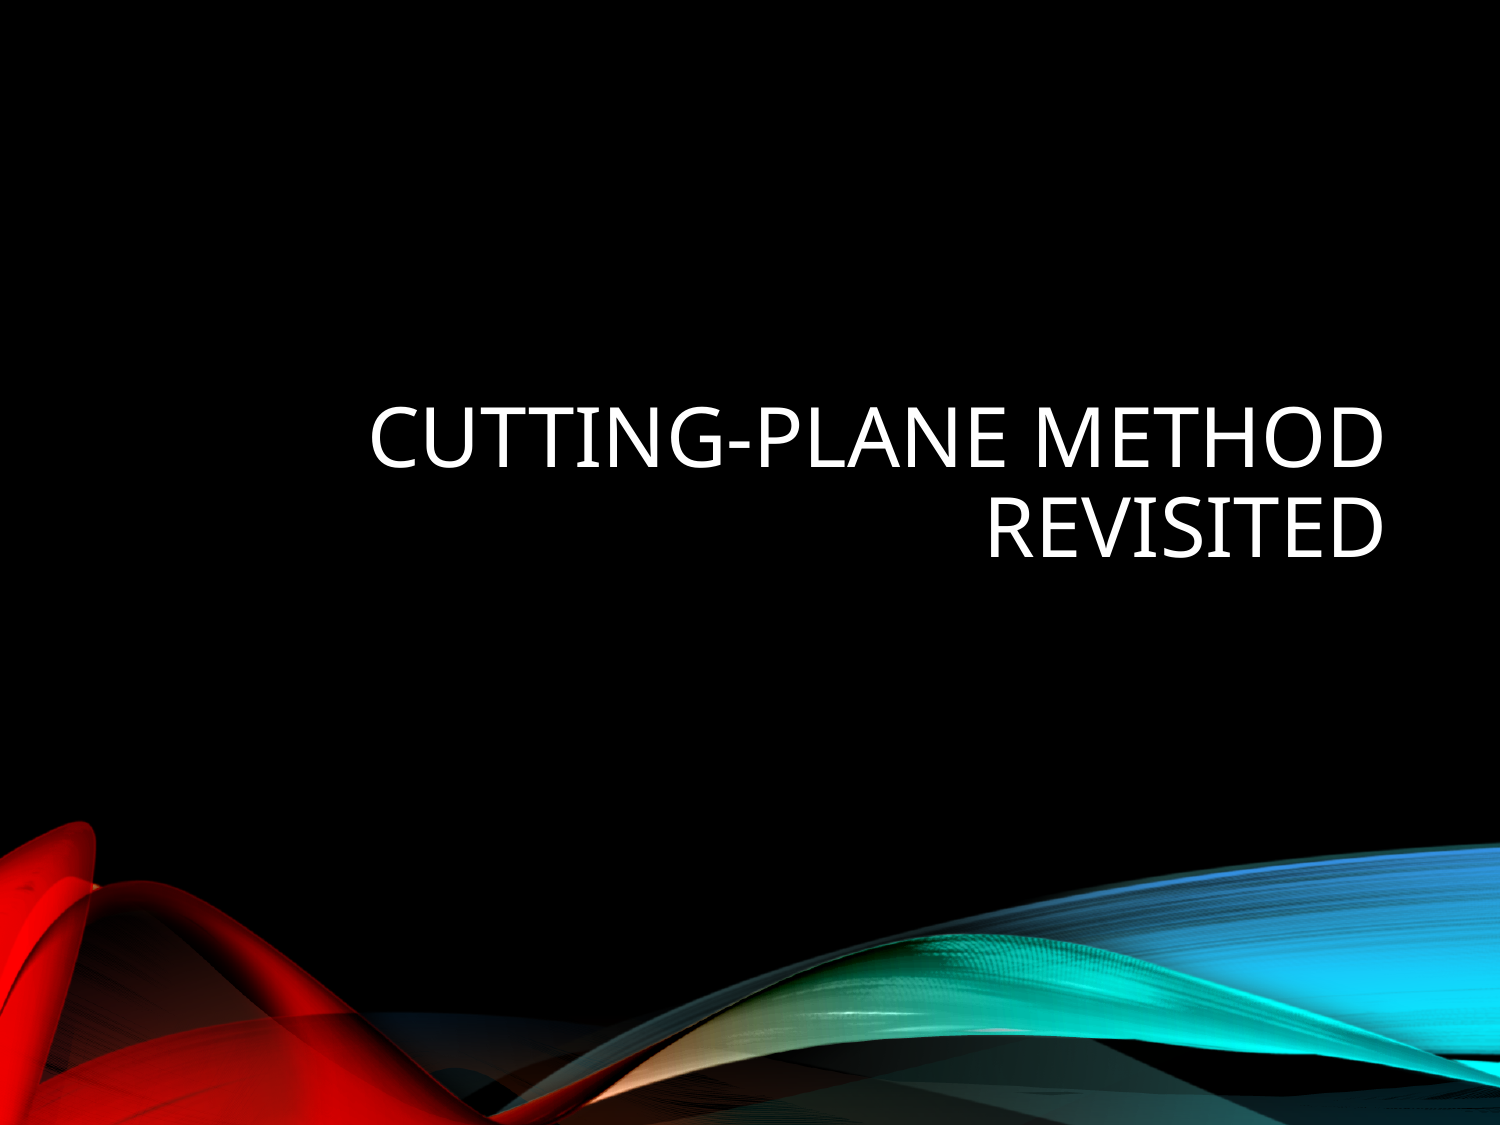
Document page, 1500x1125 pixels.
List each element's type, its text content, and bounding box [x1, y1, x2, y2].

picture [0, 819, 1500, 1125]
title Cutting-plane Method Revisited [97, 123, 1403, 584]
